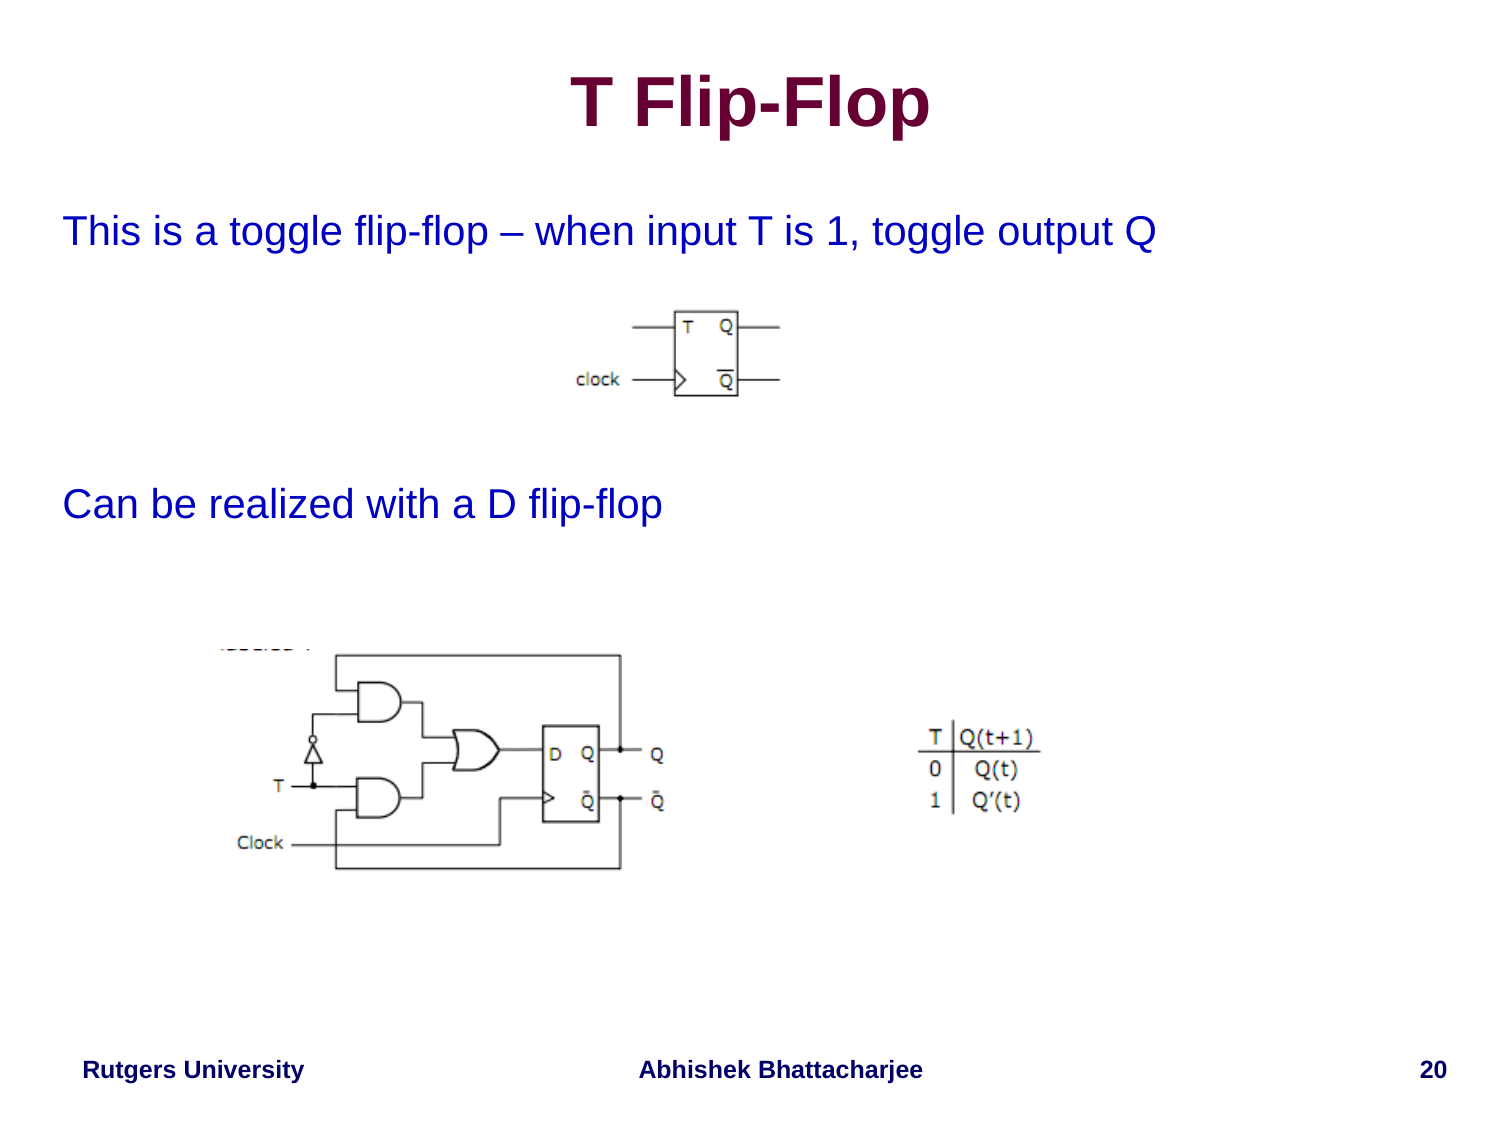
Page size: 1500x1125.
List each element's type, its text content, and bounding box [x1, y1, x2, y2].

picture [549, 299, 812, 404]
title T Flip-Flop [46, 40, 1456, 169]
picture [912, 712, 1043, 826]
picture [212, 649, 763, 879]
list This is a toggle flip-flop – when input T is 1, toggle output Q Can be realized with a D flip-flop [47, 199, 1463, 1026]
